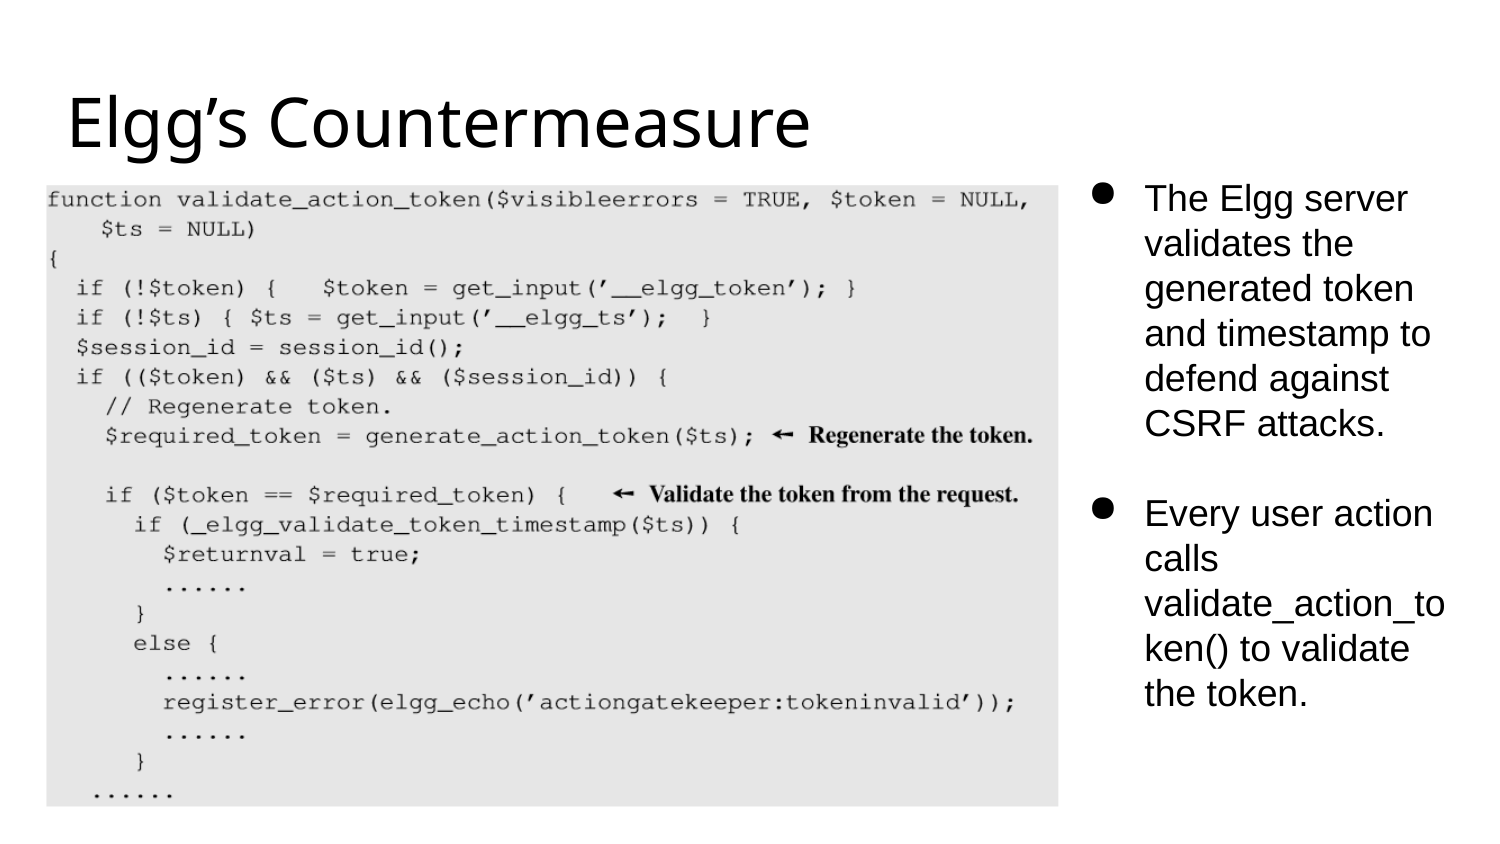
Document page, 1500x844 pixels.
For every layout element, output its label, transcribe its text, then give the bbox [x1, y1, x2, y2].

text_box The Elgg server validates the generated token and timestamp to defend against CSRF attacks. Every user action calls validate_action_token() to validate the token. [1054, 158, 1467, 758]
title Elgg’s Countermeasure [51, 72, 1449, 167]
picture [42, 183, 1064, 811]
